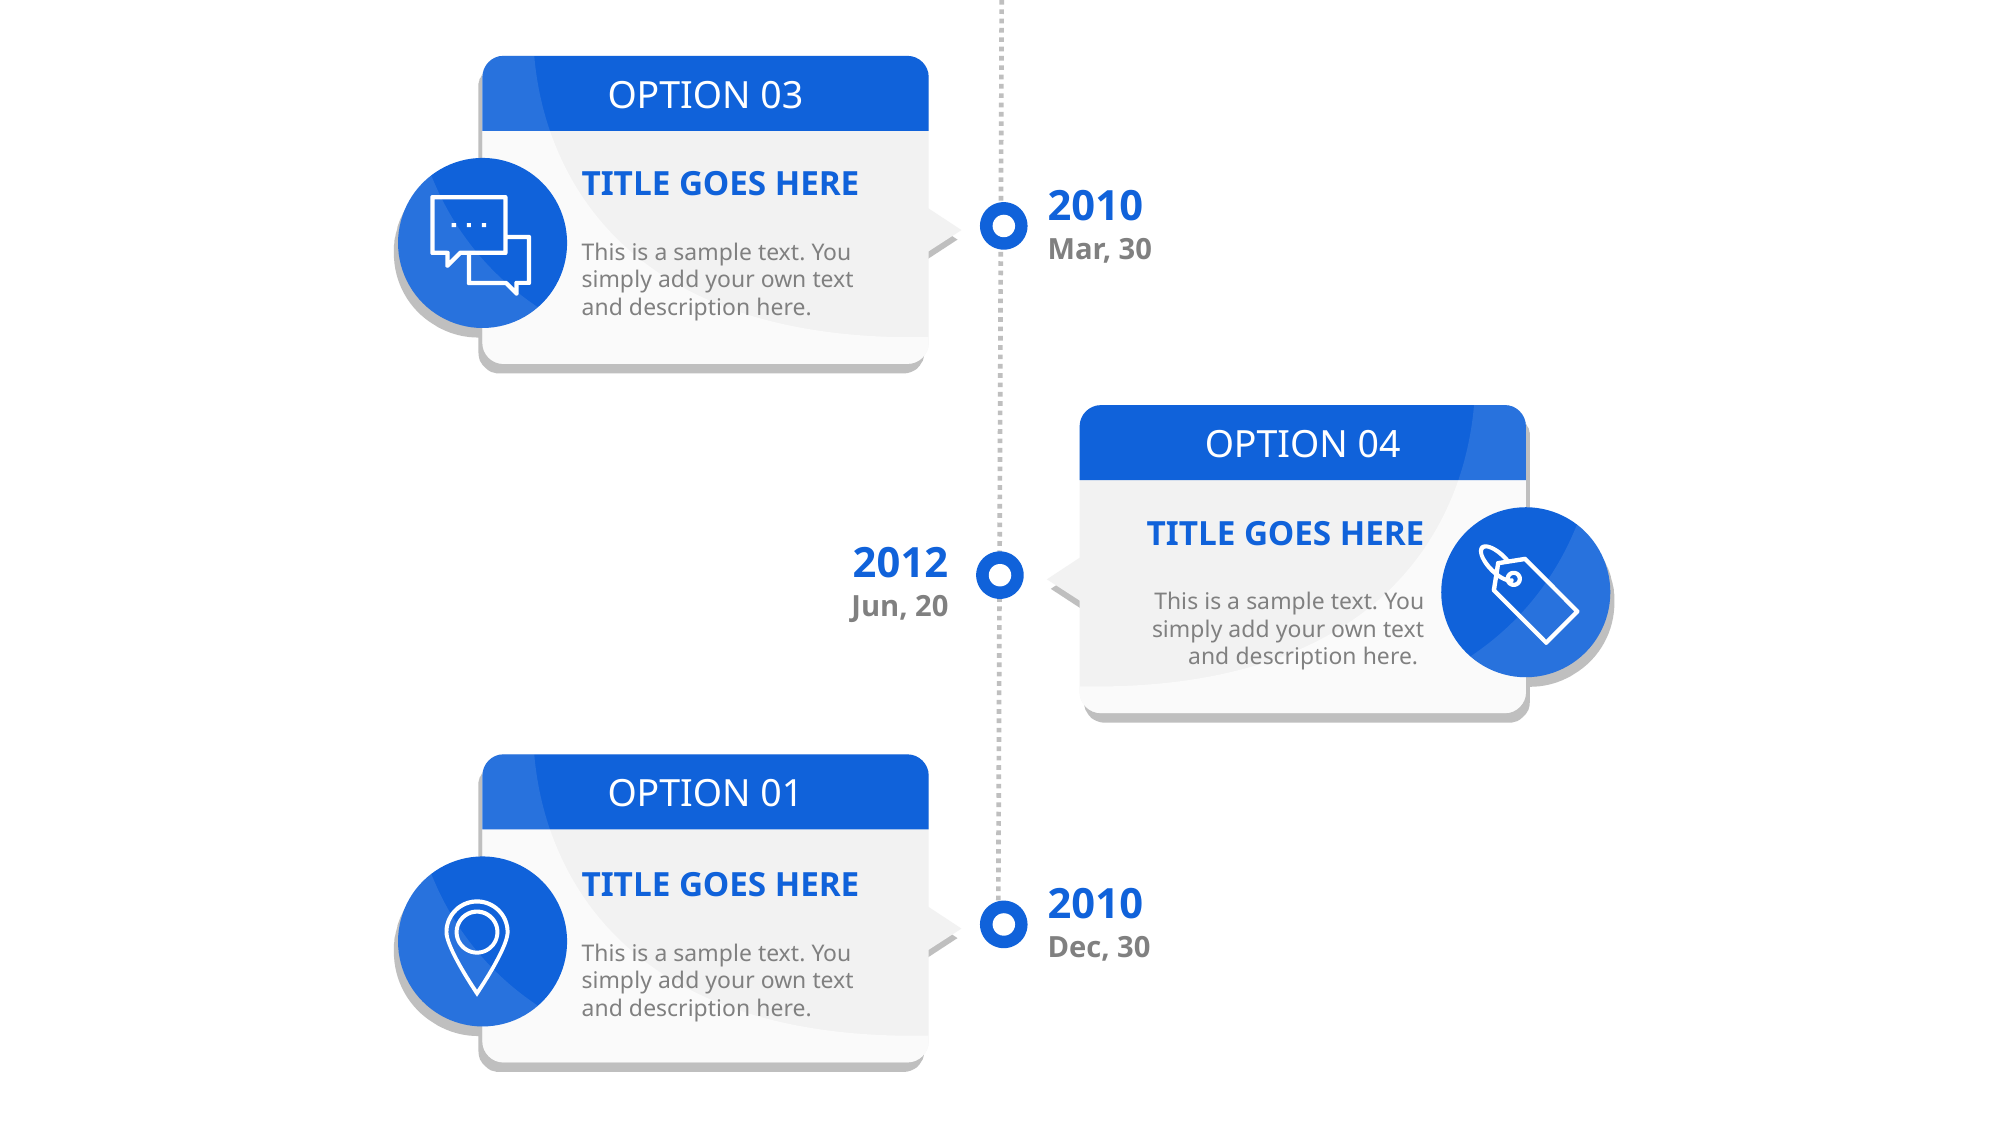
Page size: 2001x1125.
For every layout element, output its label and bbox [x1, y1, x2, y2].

text_box [393, 55, 962, 374]
text_box [979, 202, 1028, 250]
text_box [976, 551, 1024, 599]
text_box [393, 754, 962, 1072]
text_box [430, 195, 532, 296]
text_box [998, 0, 1002, 202]
text_box [444, 899, 510, 997]
text_box [979, 900, 1028, 949]
text_box [1047, 178, 1285, 266]
text_box [998, 250, 1002, 551]
text_box [1047, 876, 1285, 964]
text_box [998, 599, 1002, 900]
text_box [1046, 405, 1615, 723]
text_box [711, 535, 949, 623]
